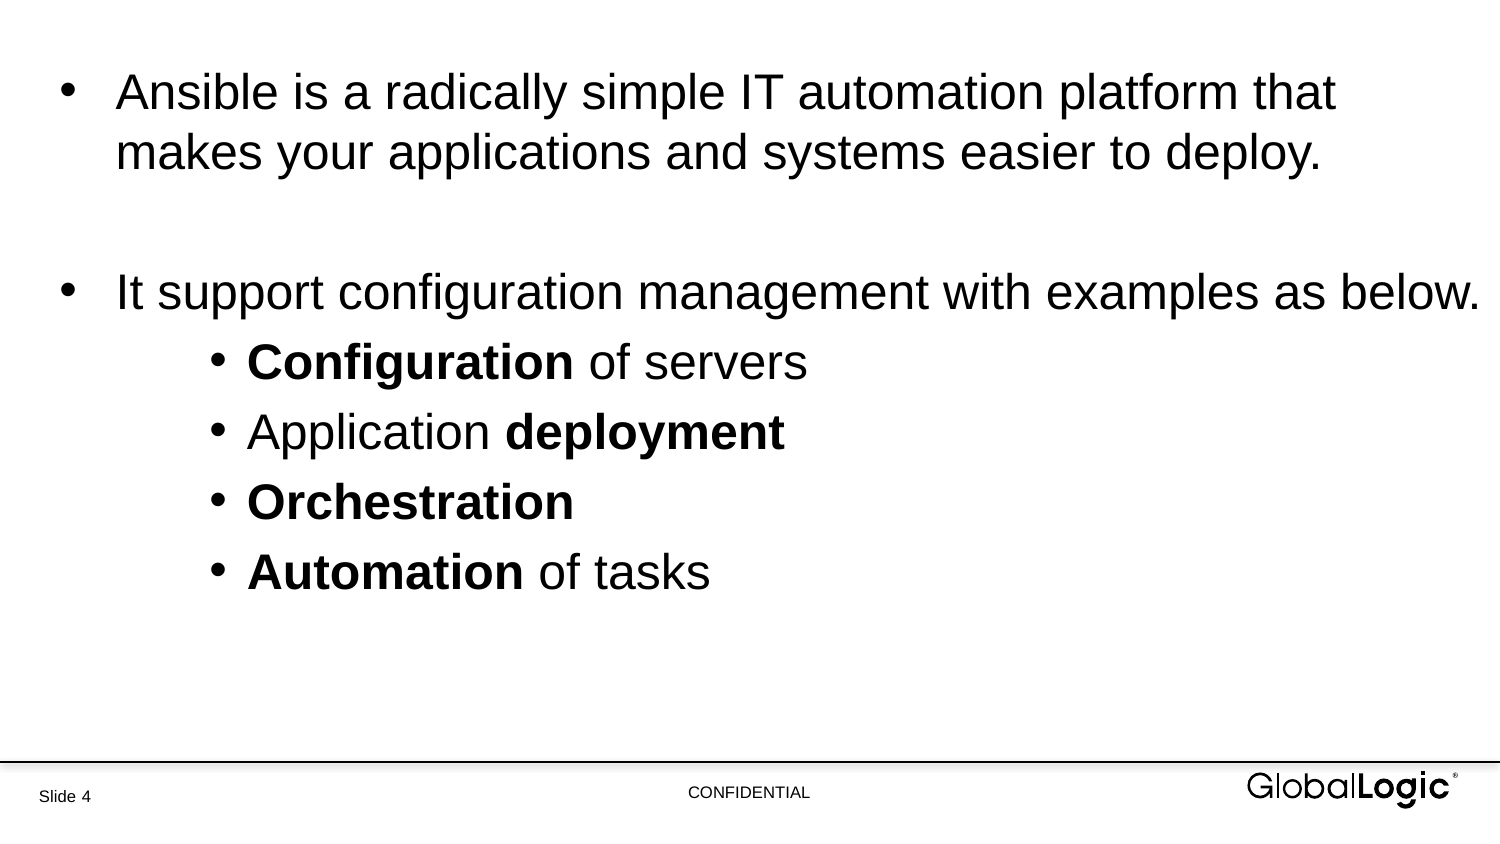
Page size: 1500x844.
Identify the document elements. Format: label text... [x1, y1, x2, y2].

text_box Ansible is a radically simple IT automation platform that makes your applications and systems easier to deploy. It support configuration management with examples as below. Configuration of servers Application deployment Orchestration Automation of tasks [44, 51, 1500, 742]
